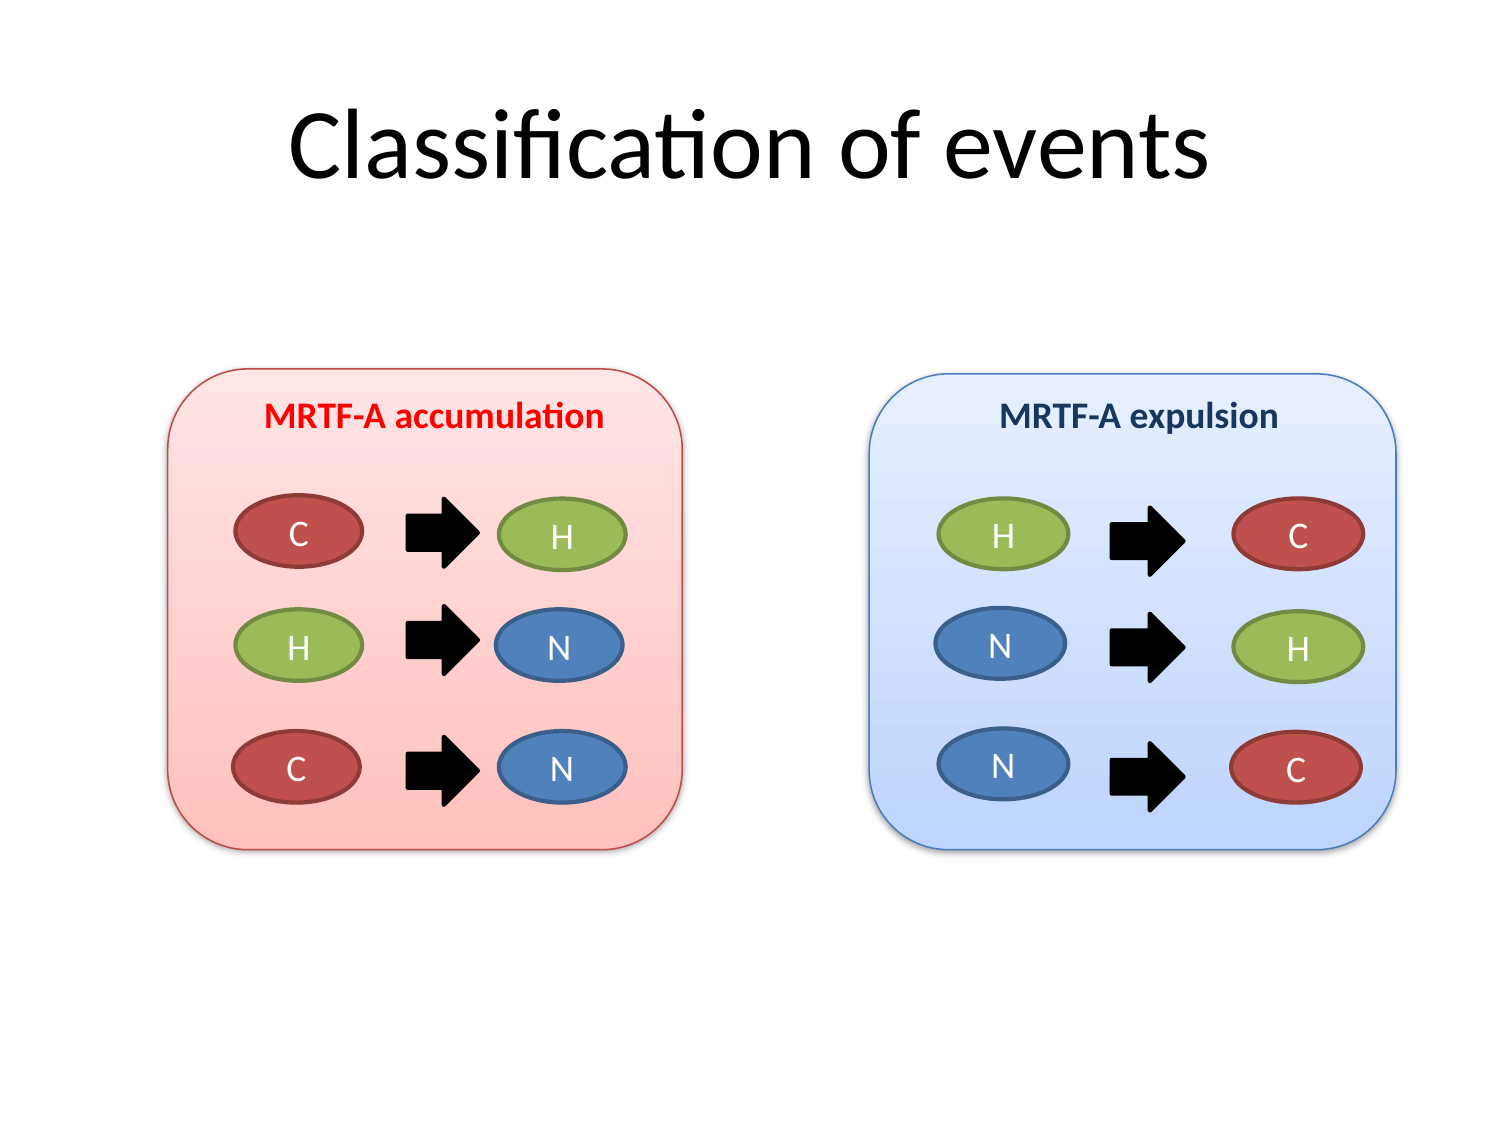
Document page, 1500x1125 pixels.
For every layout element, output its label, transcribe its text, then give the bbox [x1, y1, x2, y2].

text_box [156, 368, 730, 850]
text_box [869, 373, 1417, 850]
title Classification of events [75, 45, 1425, 233]
